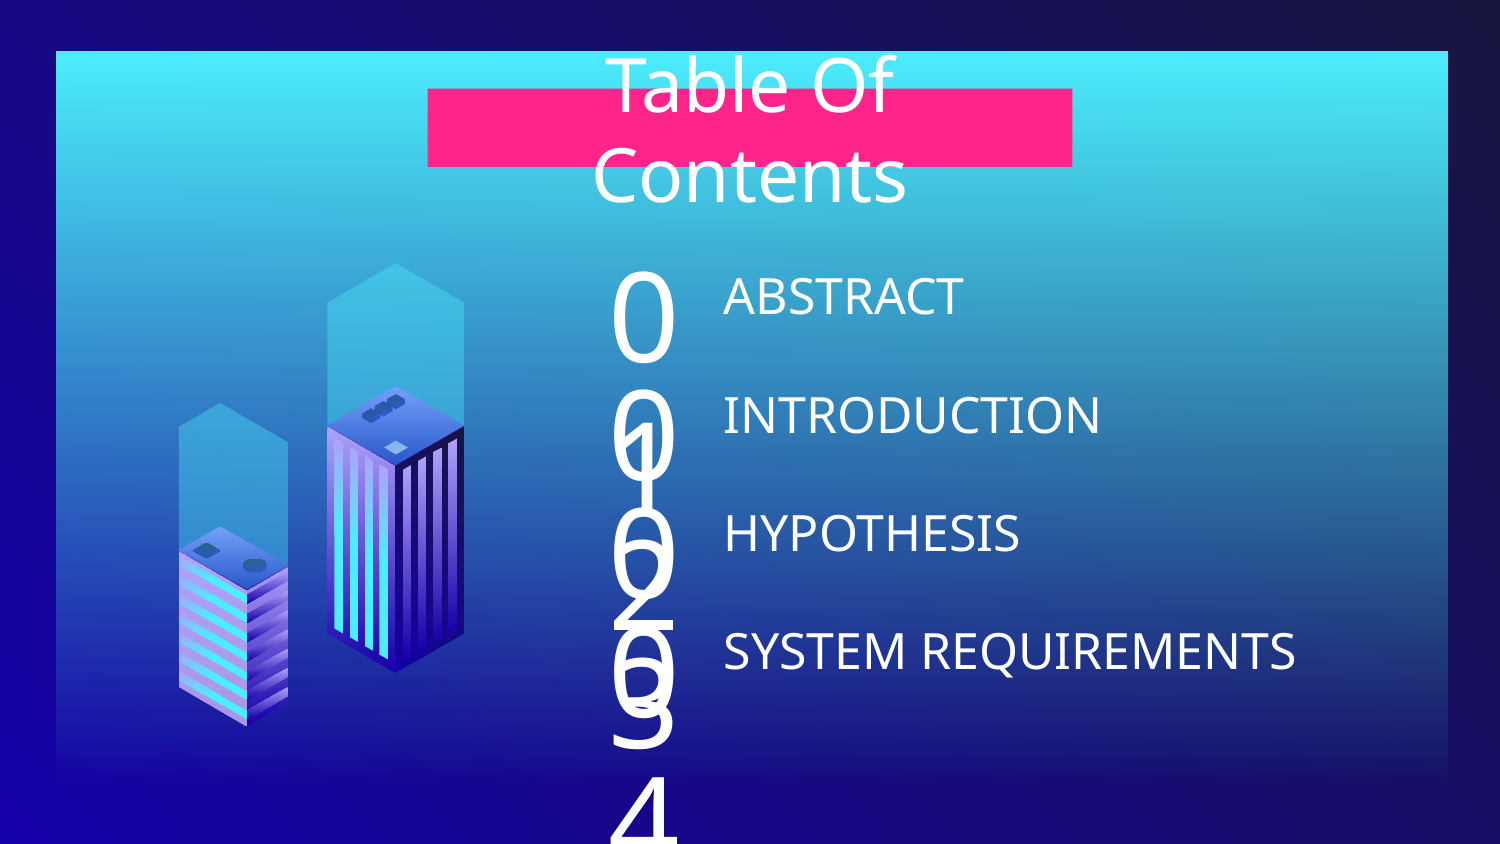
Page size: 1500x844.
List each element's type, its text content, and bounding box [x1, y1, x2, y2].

title 01 [580, 222, 709, 335]
title HYPOTHESIS [709, 486, 1382, 559]
title INTRODUCTION [709, 368, 1382, 441]
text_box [178, 262, 465, 727]
title 04 [580, 576, 709, 689]
title 03 [580, 458, 709, 571]
title SYSTEM REQUIREMENTS [709, 605, 1382, 678]
title ABSTRACT [708, 249, 1382, 322]
title Table Of Contents [427, 88, 1073, 167]
title 02 [580, 340, 709, 453]
